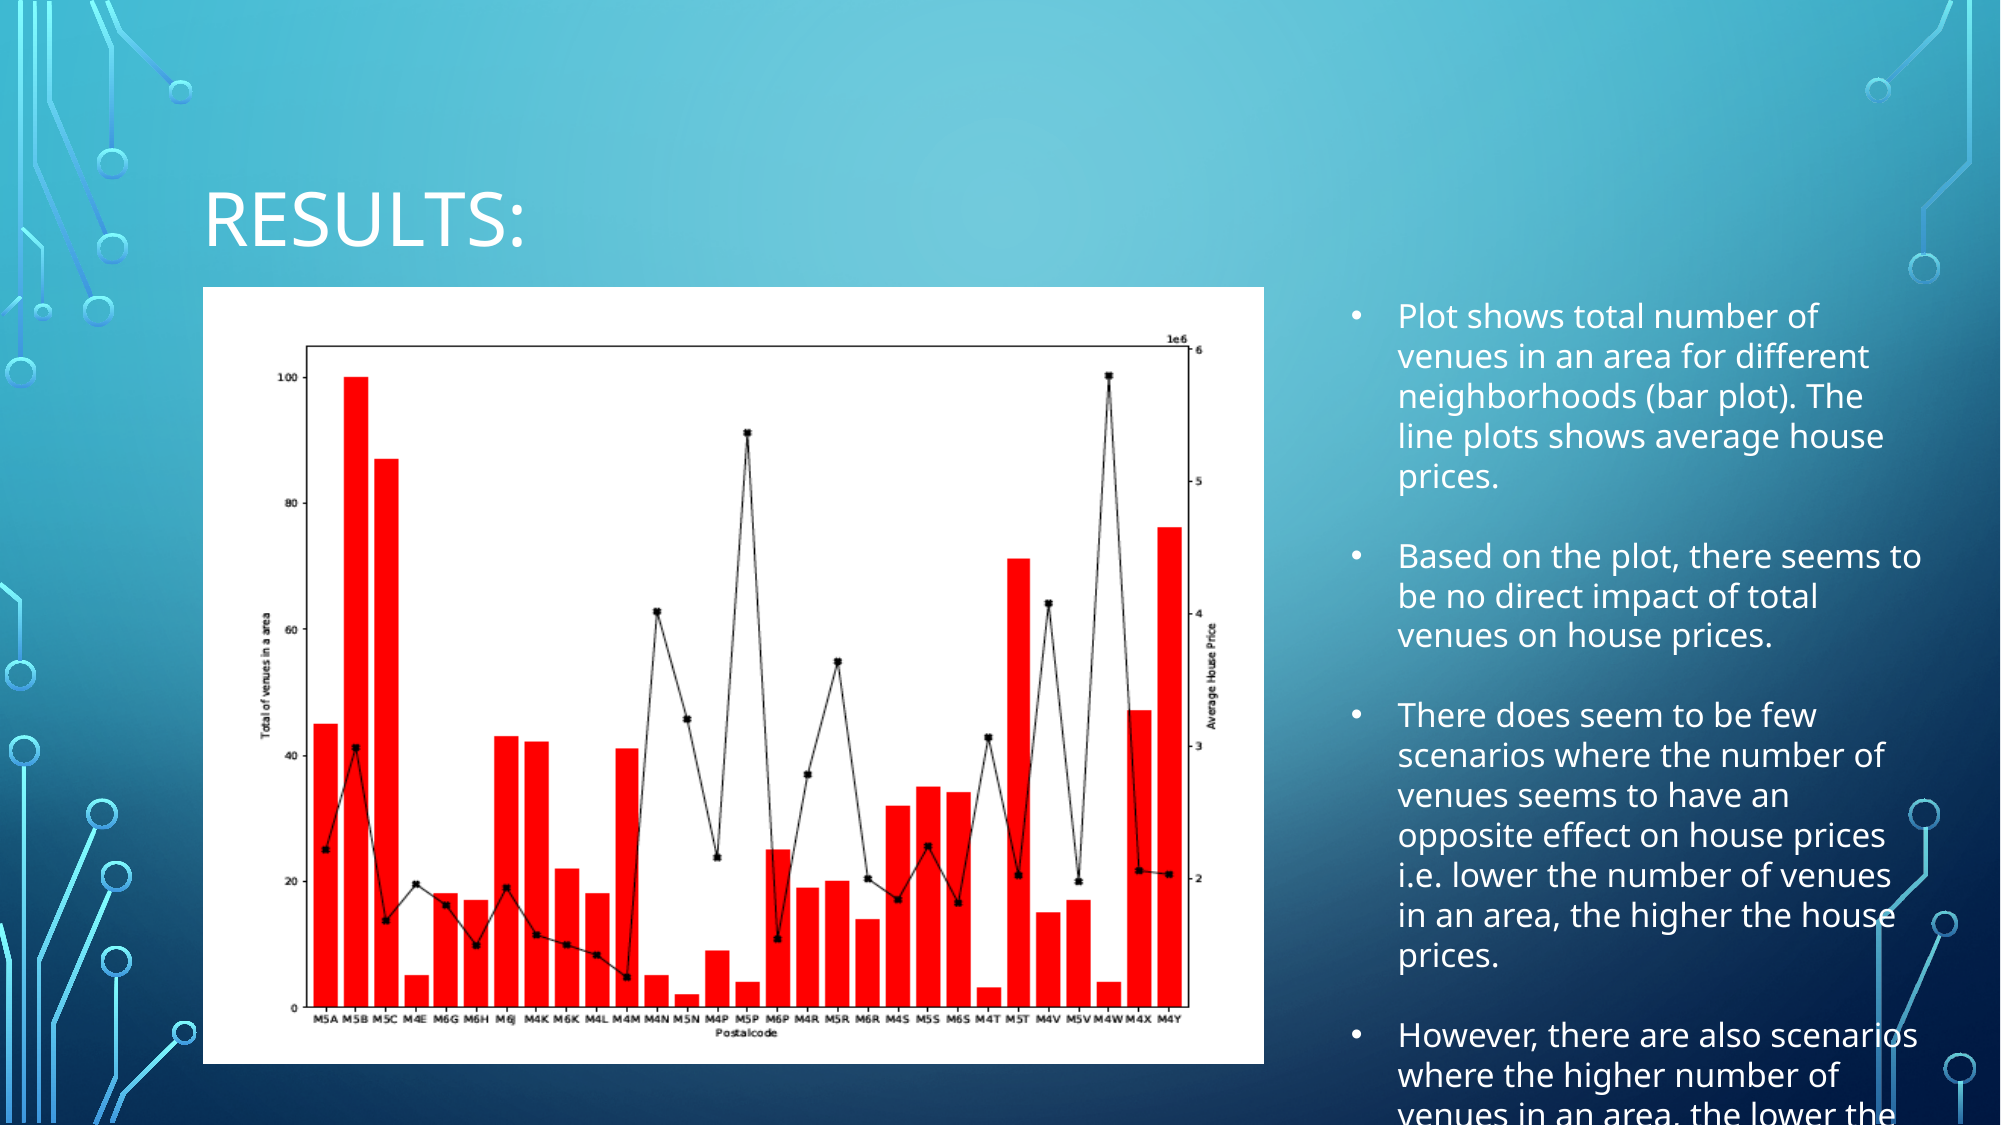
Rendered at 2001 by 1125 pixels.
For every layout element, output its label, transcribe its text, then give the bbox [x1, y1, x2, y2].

text_box Plot shows total number of venues in an area for different neighborhoods (bar plot). The line plots shows average house prices. Based on the plot, there seems to be no direct impact of total venues on house prices. There does seem to be few scenarios where the number of venues seems to have an opposite effect on house prices i.e. lower the number of venues in an area, the higher the house prices. However, there are also scenarios where the higher number of venues in an area, the lower the house prices. [1336, 287, 1944, 1125]
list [203, 287, 1265, 1065]
title Results: [187, 101, 1813, 344]
